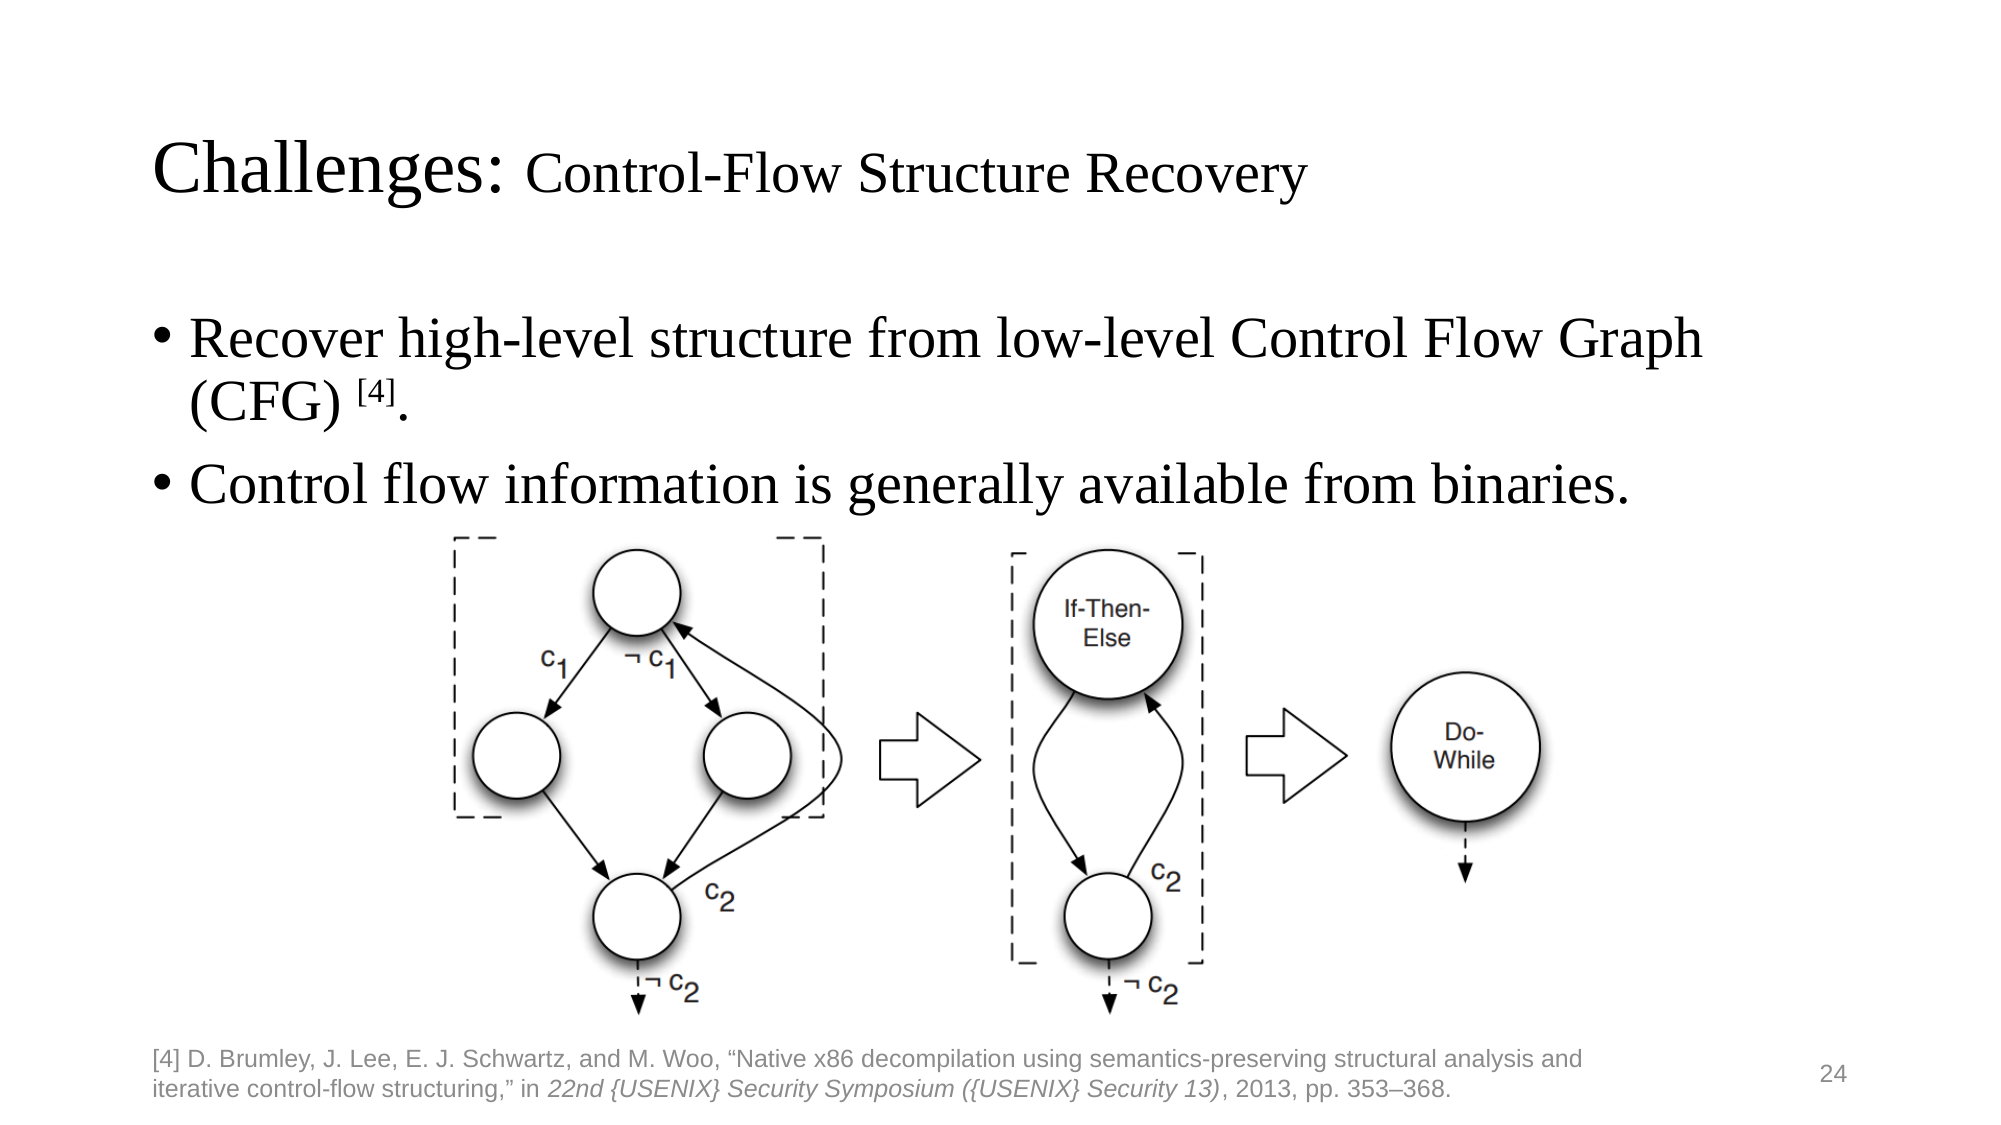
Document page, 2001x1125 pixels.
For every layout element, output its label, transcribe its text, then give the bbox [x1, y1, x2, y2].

footer [4] D. Brumley, J. Lee, E. J. Schwartz, and M. Woo, “Native x86 decompilation using semantics-preserving structural analysis and iterative control-flow structuring,” in 22nd {USENIX} Security Symposium ({USENIX} Security 13), 2013, pp. 353–368. [137, 1042, 1637, 1103]
picture [434, 523, 1566, 1041]
title Challenges: Control-Flow Structure Recovery [137, 59, 1863, 278]
slide_number 24 [1637, 1042, 1863, 1103]
list Recover high-level structure from low-level Control Flow Graph (CFG) [4]. Control flow information is generally available from binaries. [137, 299, 1863, 1014]
